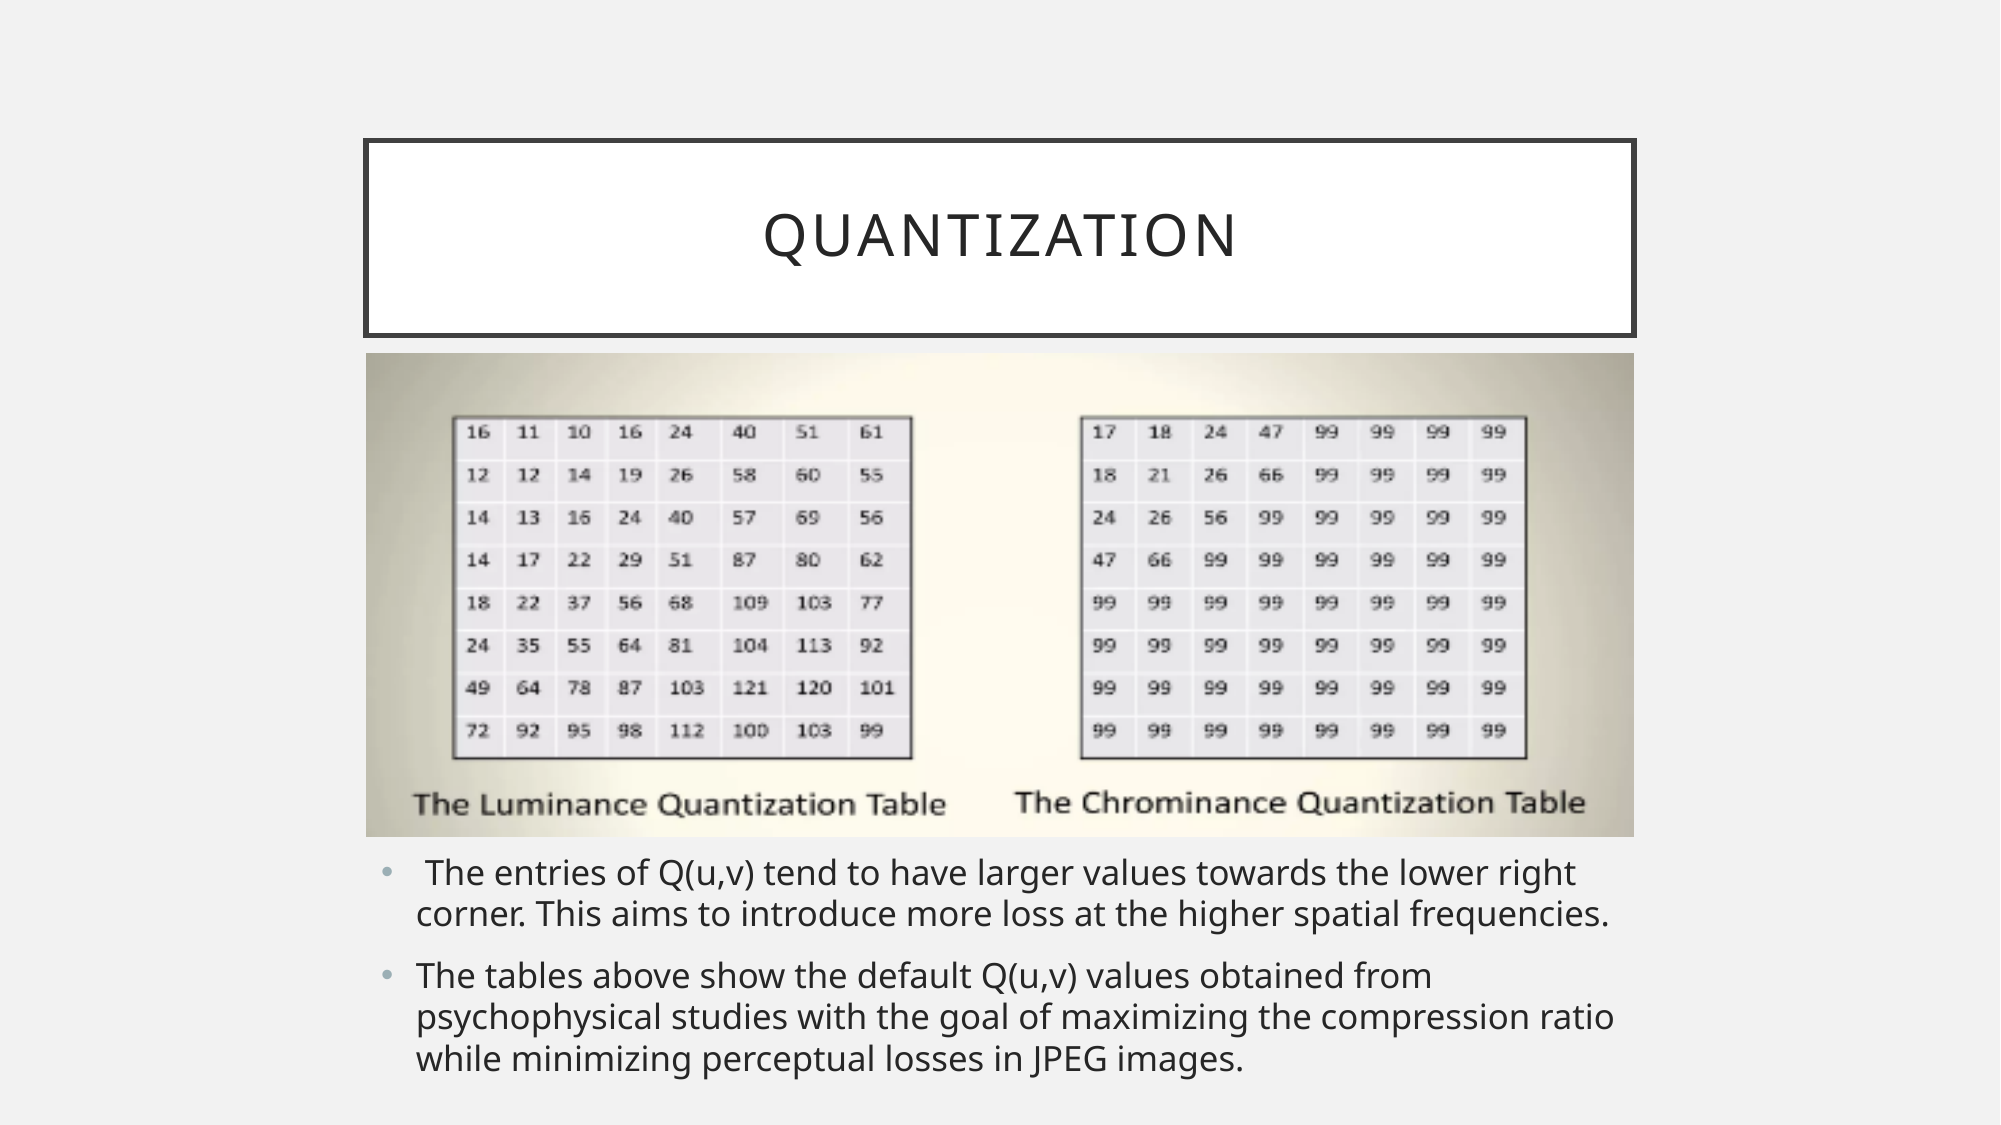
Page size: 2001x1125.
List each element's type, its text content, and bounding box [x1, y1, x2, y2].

list The entries of Q(u,v) tend to have larger values towards the lower right corner. This aims to introduce more loss at the higher spatial frequencies. The tables above show the default Q(u,v) values obtained from psychophysical studies with the goal of maximizing the compression ratio while minimizing perceptual losses in JPEG images. [366, 837, 1634, 1125]
title quantization [363, 138, 1637, 338]
picture [365, 353, 1634, 837]
